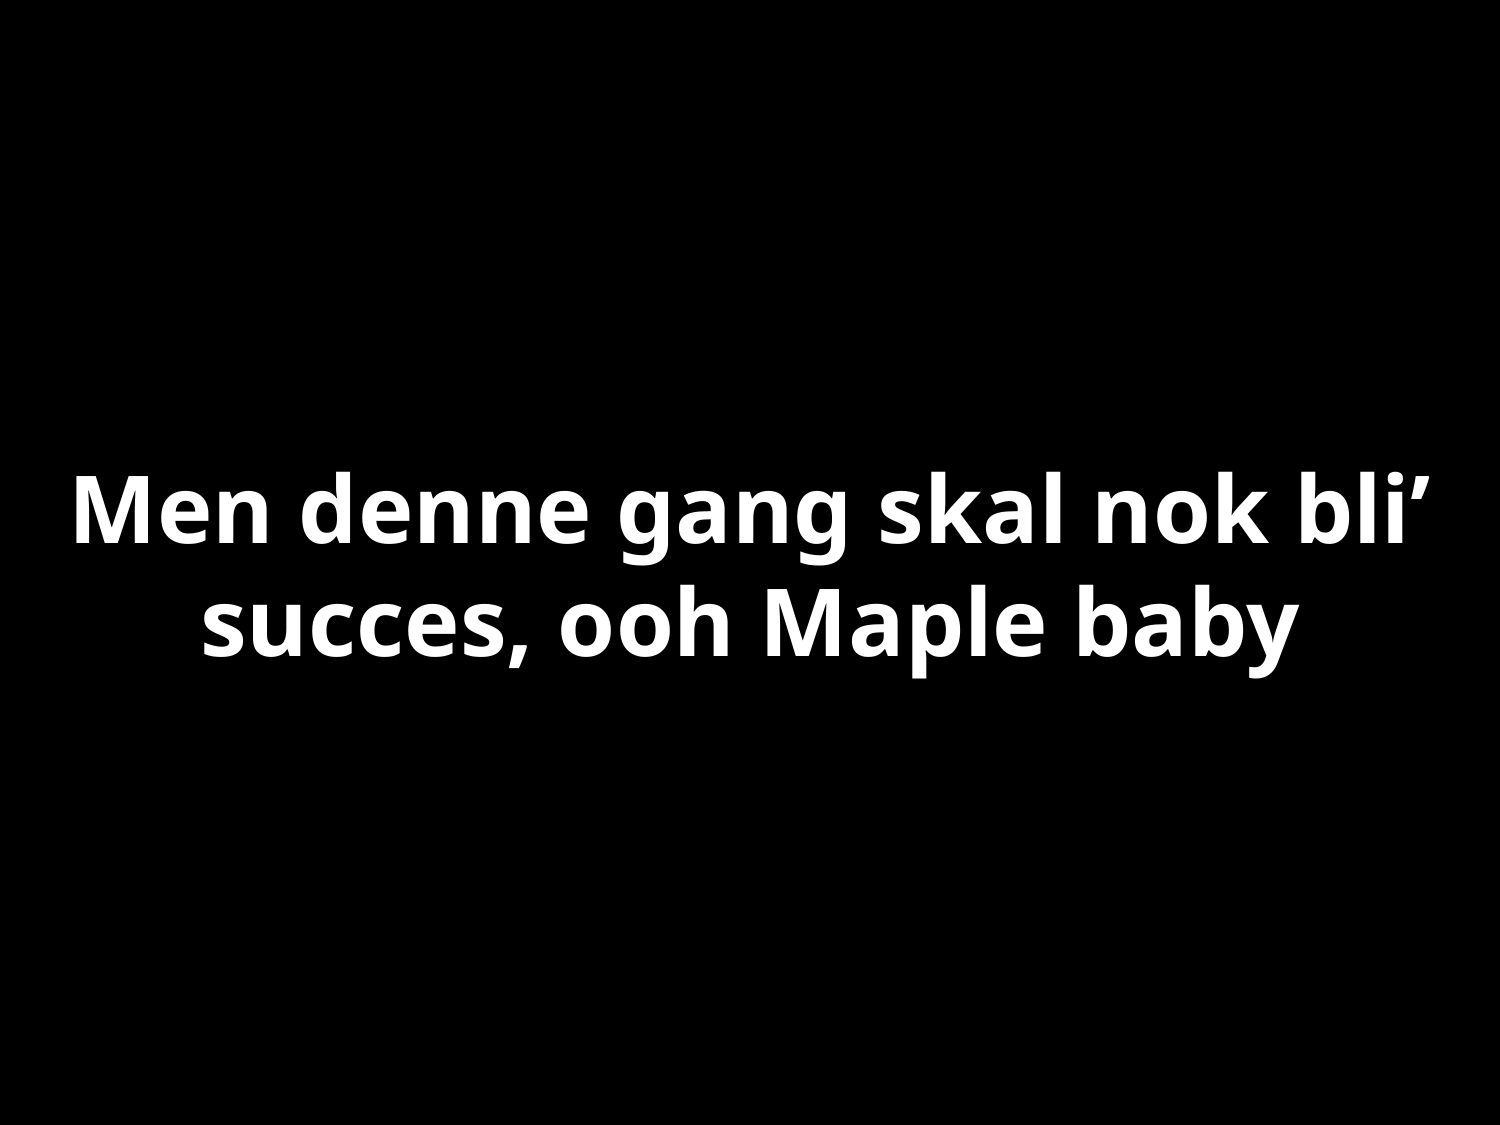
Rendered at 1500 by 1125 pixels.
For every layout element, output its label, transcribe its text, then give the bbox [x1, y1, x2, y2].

title Men denne gang skal nok bli’ succes, ooh Maple baby [0, 0, 1500, 1125]
